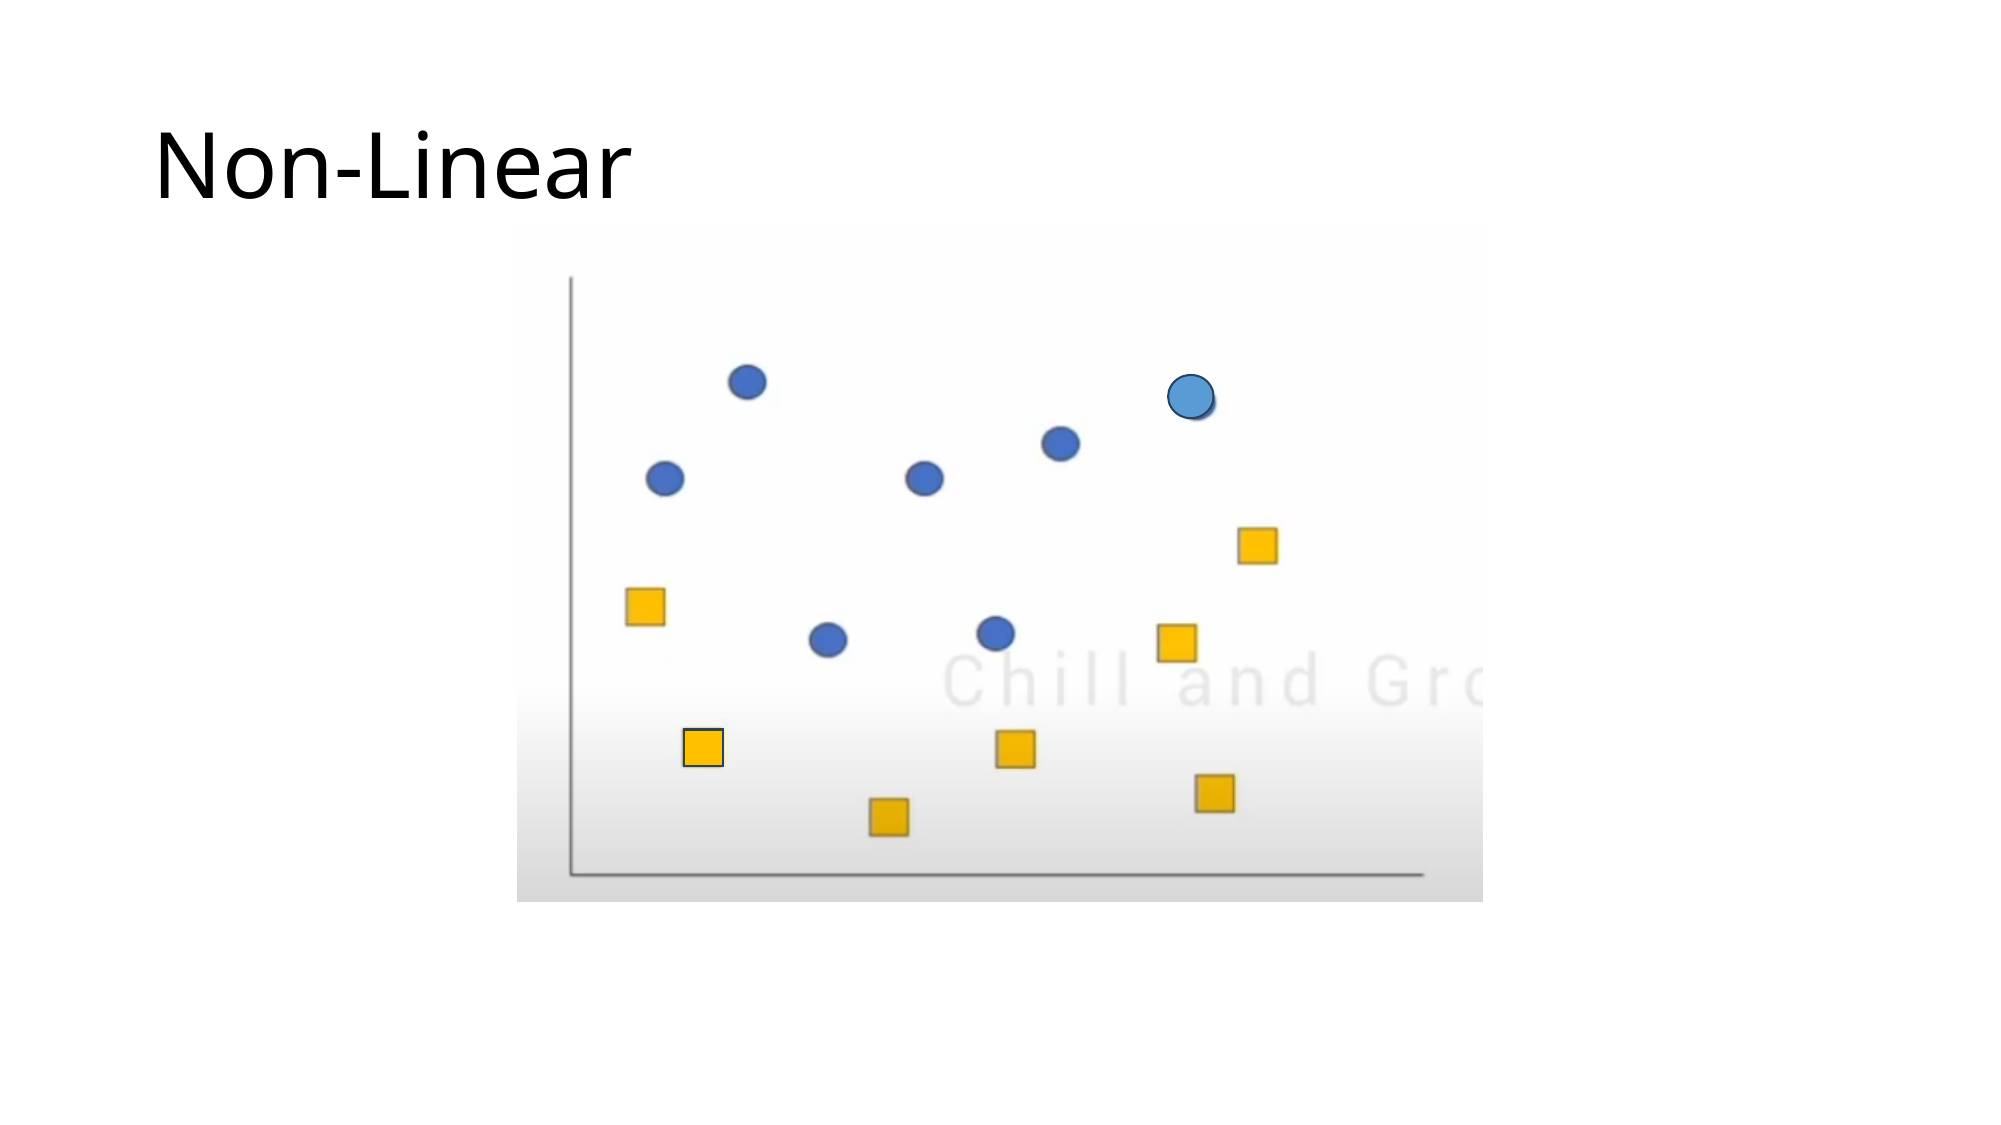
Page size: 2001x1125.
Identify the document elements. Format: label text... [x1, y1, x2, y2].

picture [517, 223, 1483, 902]
title Non-Linear [137, 59, 1863, 278]
